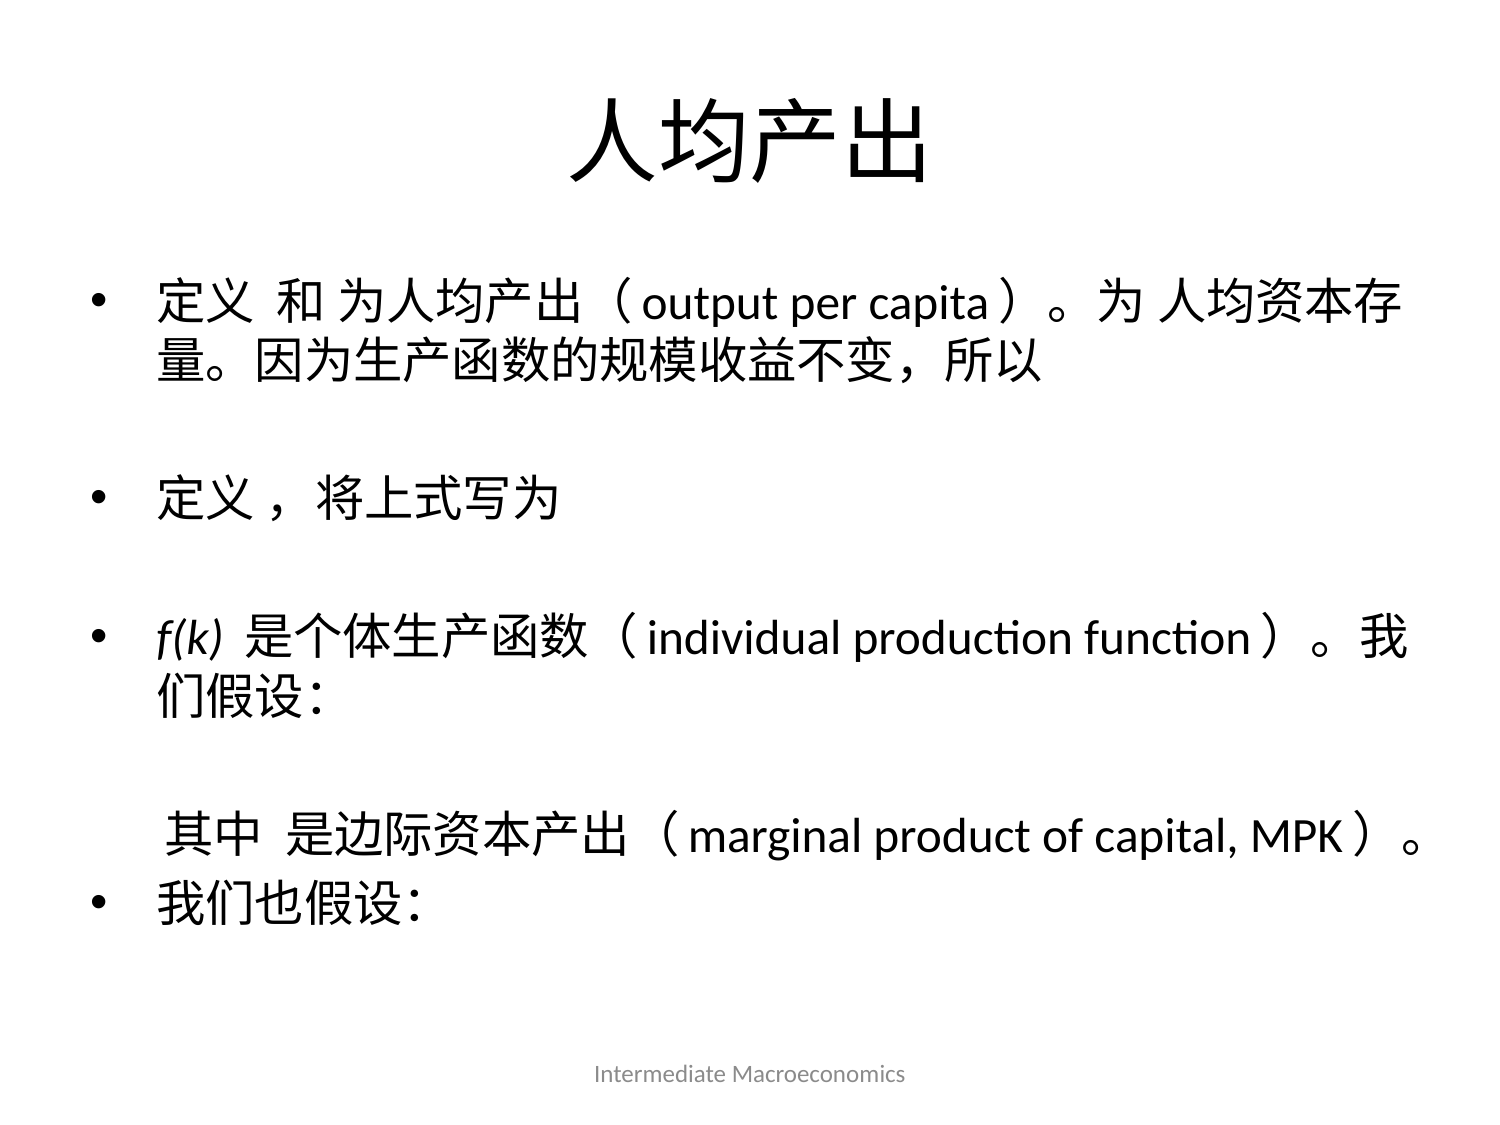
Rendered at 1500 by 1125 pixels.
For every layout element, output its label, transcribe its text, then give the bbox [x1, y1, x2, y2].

footer Intermediate Macroeconomics [512, 1042, 988, 1103]
title 人均产出 [75, 45, 1425, 233]
